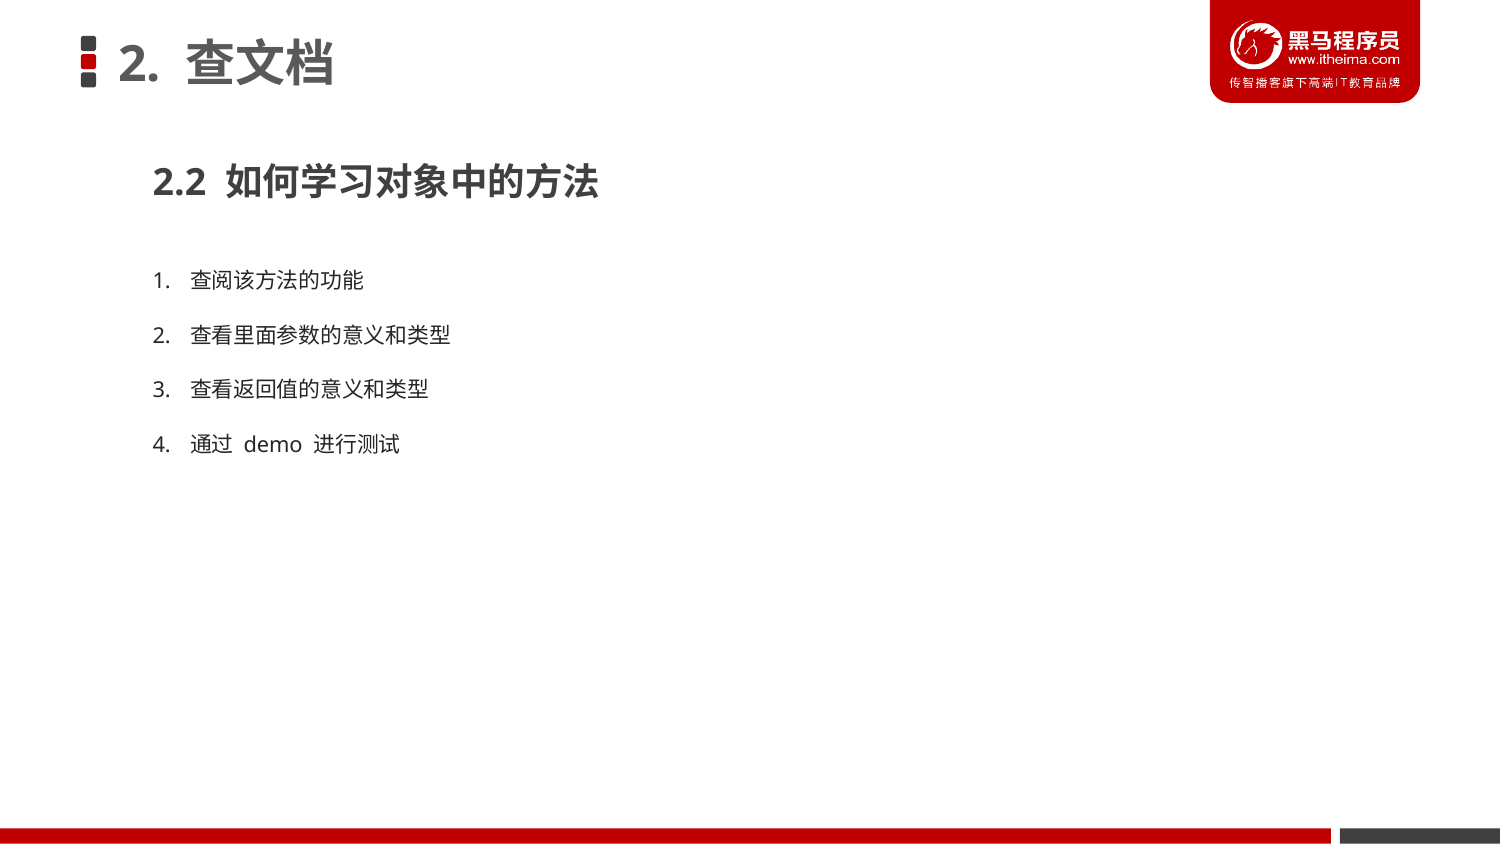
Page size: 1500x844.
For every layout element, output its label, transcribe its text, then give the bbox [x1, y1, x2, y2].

text_box 查阅该方法的功能 查看里面参数的意义和类型 查看返回值的意义和类型 通过 demo 进行测试 [137, 246, 1244, 467]
list 2.2 如何学习对象中的方法 [137, 156, 1208, 245]
picture [1211, 11, 1419, 97]
title 2. 查文档 [103, 0, 1209, 130]
